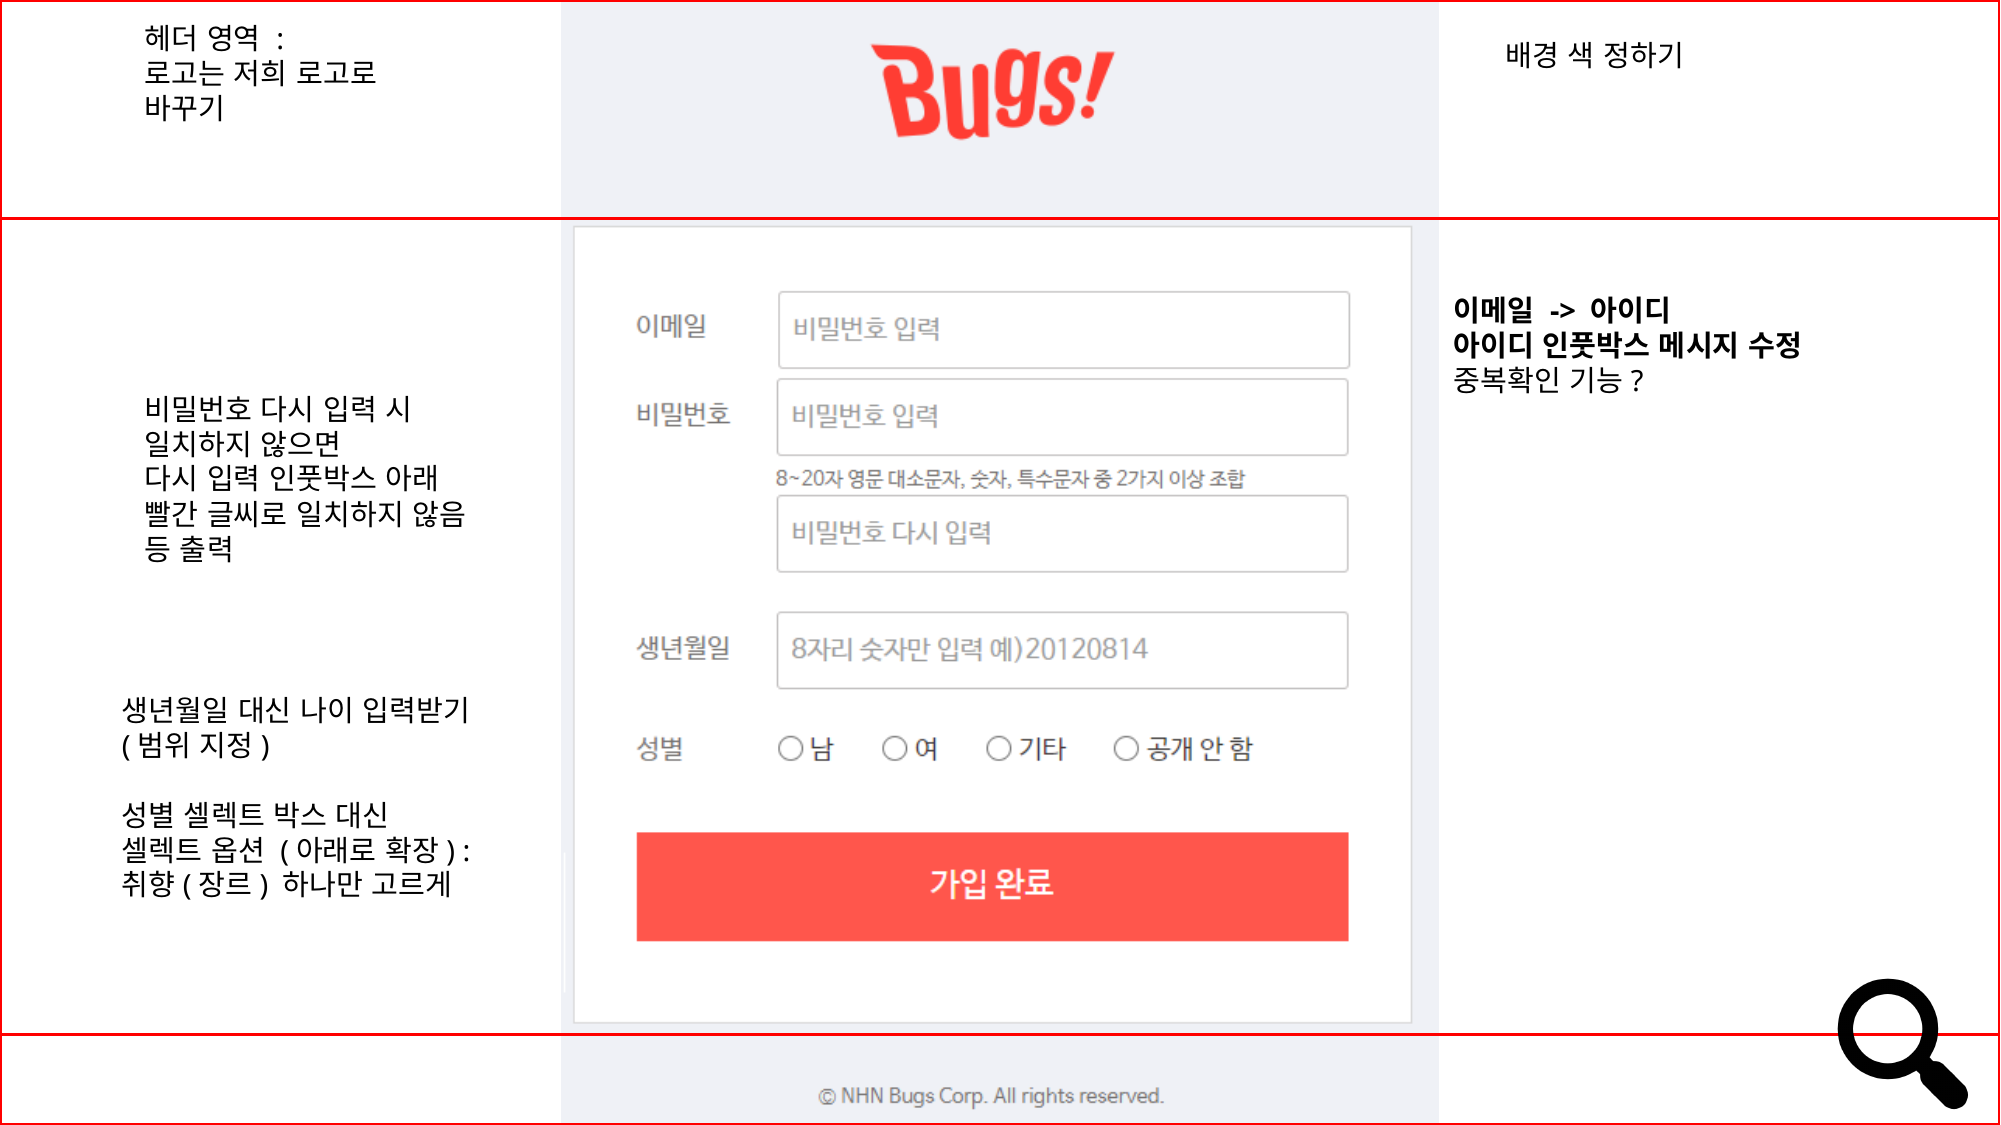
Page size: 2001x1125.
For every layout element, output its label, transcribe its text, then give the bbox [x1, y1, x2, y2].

picture [1827, 968, 1978, 1119]
text_box 배경 색 정하기 [1491, 29, 1838, 80]
text_box [1439, 217, 2000, 1034]
text_box [0, 217, 560, 1034]
text_box 비밀번호 다시 입력 시 일치하지 않으면 다시 입력 인풋박스 아래 빨간 글씨로 일치하지 않음 등 출력 [130, 383, 560, 574]
text_box [0, 1034, 560, 1125]
text_box 이메일 -> 아이디 아이디 인풋박스 메시지 수정 중복확인 기능? [1439, 285, 1893, 405]
text_box [1439, 1034, 2000, 1125]
text_box 생년월일 대신 나이 입력받기 (범위 지정) 성별 셀렉트 박스 대신 셀렉트 옵션 (아래로 확장) : 취향(장르) 하나만 고르게 [107, 684, 560, 910]
text_box [0, 0, 560, 217]
text_box [1439, 0, 2000, 217]
picture [560, 0, 1439, 1125]
text_box 헤더 영역 : 로고는 저희 로고로 바꾸기 [130, 13, 477, 133]
